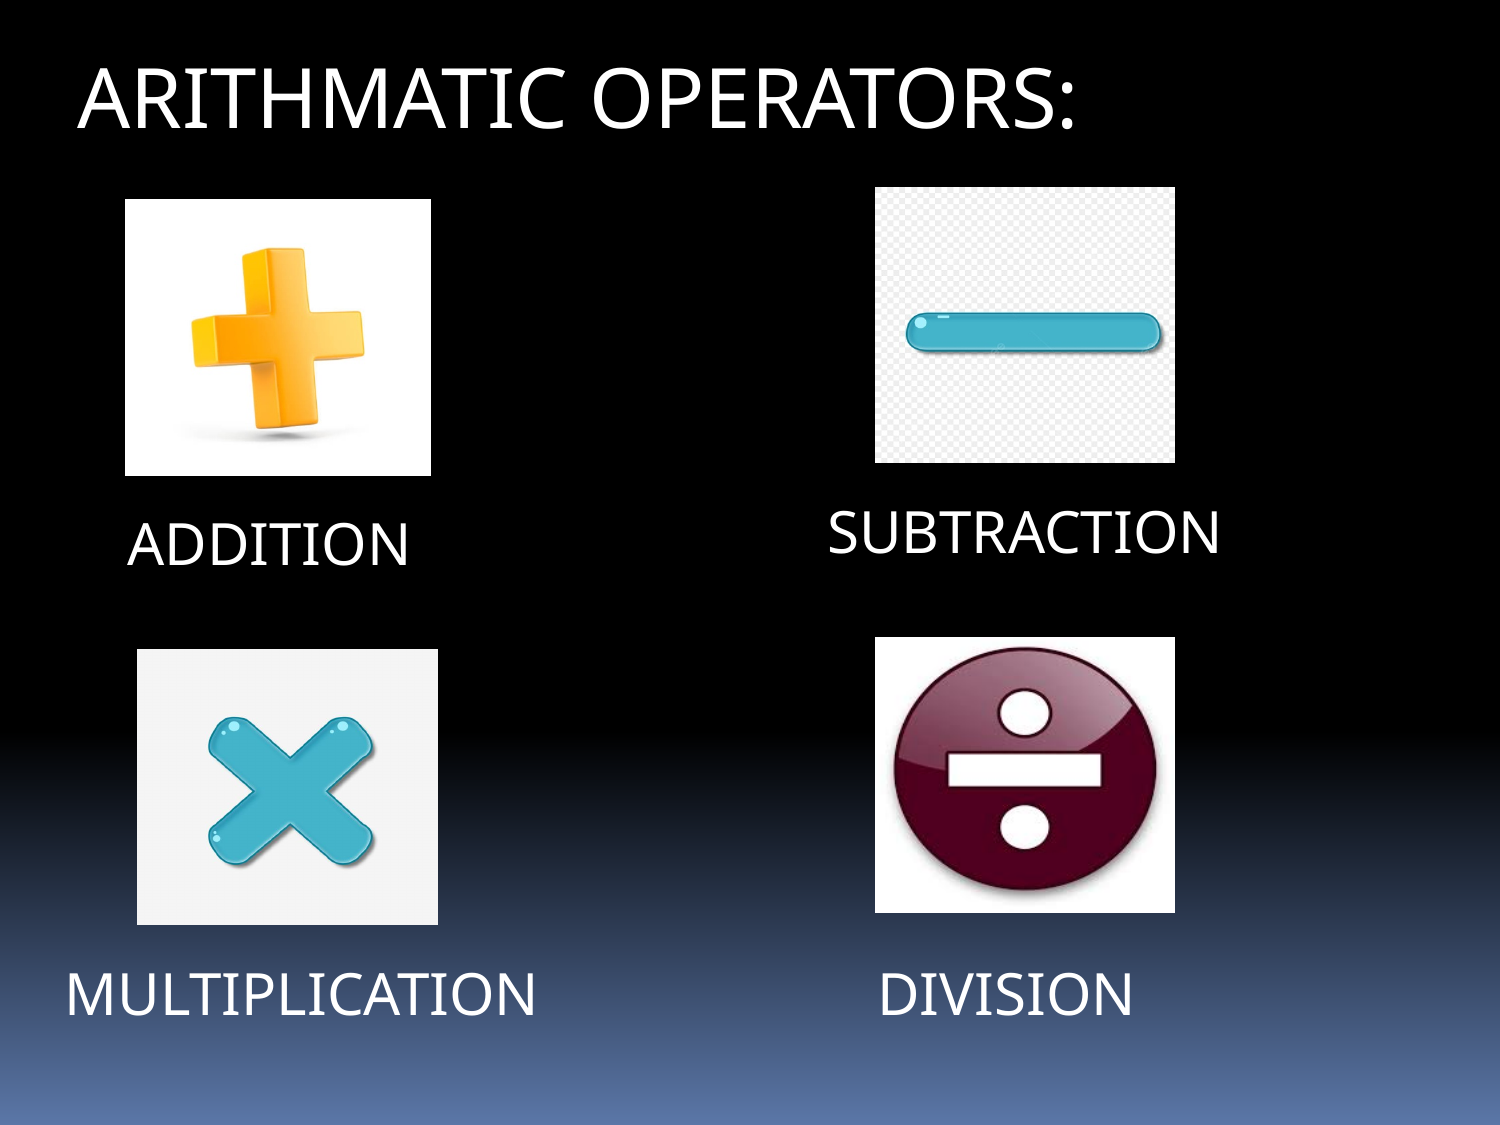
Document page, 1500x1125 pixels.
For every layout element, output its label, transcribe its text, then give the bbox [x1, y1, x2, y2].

text_box ARITHMATIC OPERATORS: [62, 37, 1438, 153]
text_box MULTIPLICATION [49, 950, 575, 1035]
text_box DIVISION [862, 950, 1225, 1035]
picture [136, 649, 438, 926]
picture [124, 199, 432, 476]
text_box ADDITION [112, 500, 475, 585]
picture [874, 187, 1176, 463]
picture [874, 637, 1176, 913]
text_box SUBTRACTION [812, 487, 1288, 573]
